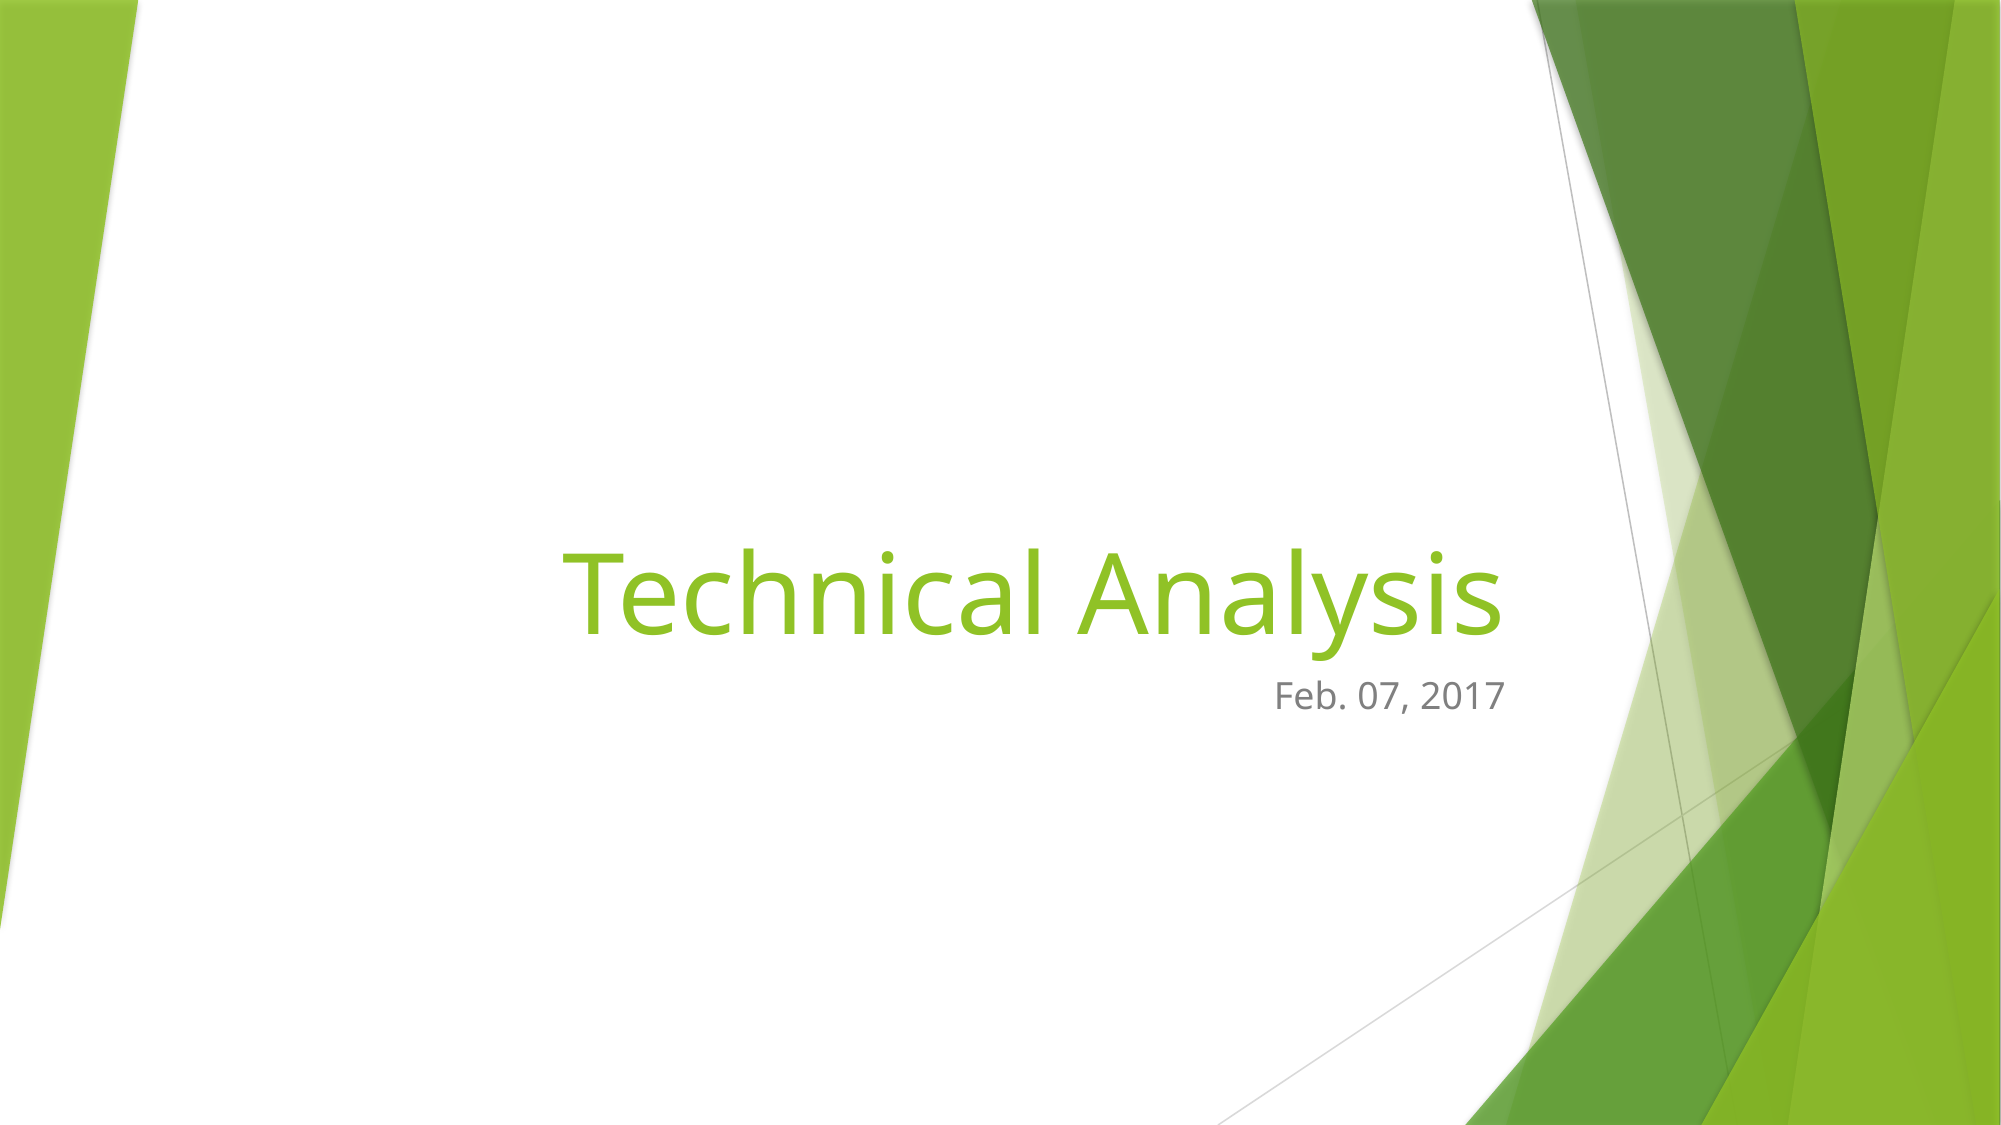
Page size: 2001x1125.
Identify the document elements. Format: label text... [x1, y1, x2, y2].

subtitle Feb. 07, 2017 [247, 664, 1522, 845]
title Technical Analysis [247, 394, 1522, 664]
